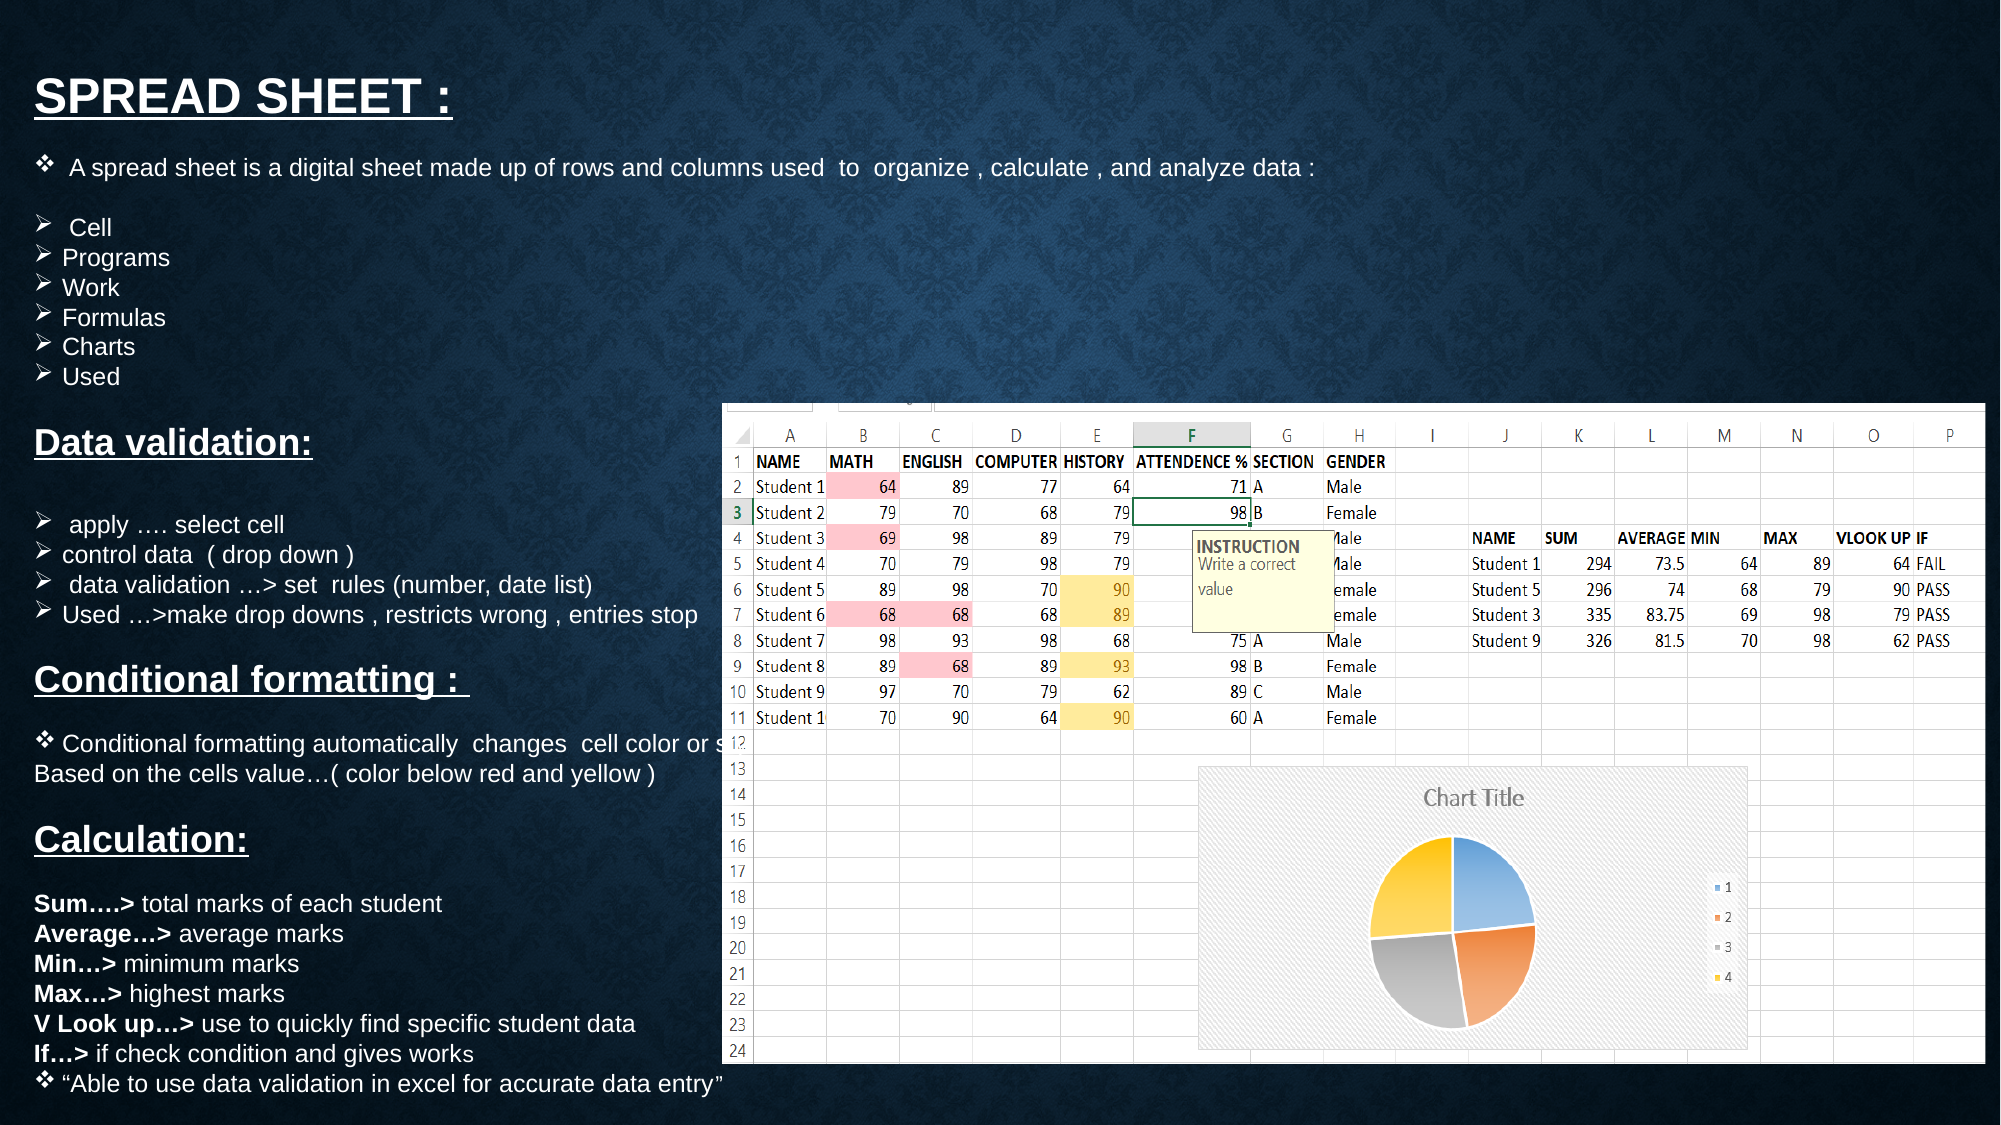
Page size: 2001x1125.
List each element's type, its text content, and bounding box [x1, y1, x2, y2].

text_box SPREAD SHEET : A spread sheet is a digital sheet made up of rows and columns used to organize , calculate , and analyze data : Cell Programs Work Formulas Charts Used Data validation: apply …. select cell control data ( drop down ) data validation …> set rules (number, date list) Used …>make drop downs , restricts wrong , entries stop Conditional formatting : Conditional formatting automatically changes cell color or style Based on the cells value…( color below red and yellow ) Calculation: Sum….> total marks of each student Average…> average marks Min…> minimum marks Max…> highest marks V Look up…> use to quickly find specific student data If…> if check condition and gives works “Able to use data validation in excel for accurate data entry” [19, 56, 1662, 1125]
picture [721, 403, 2000, 1064]
